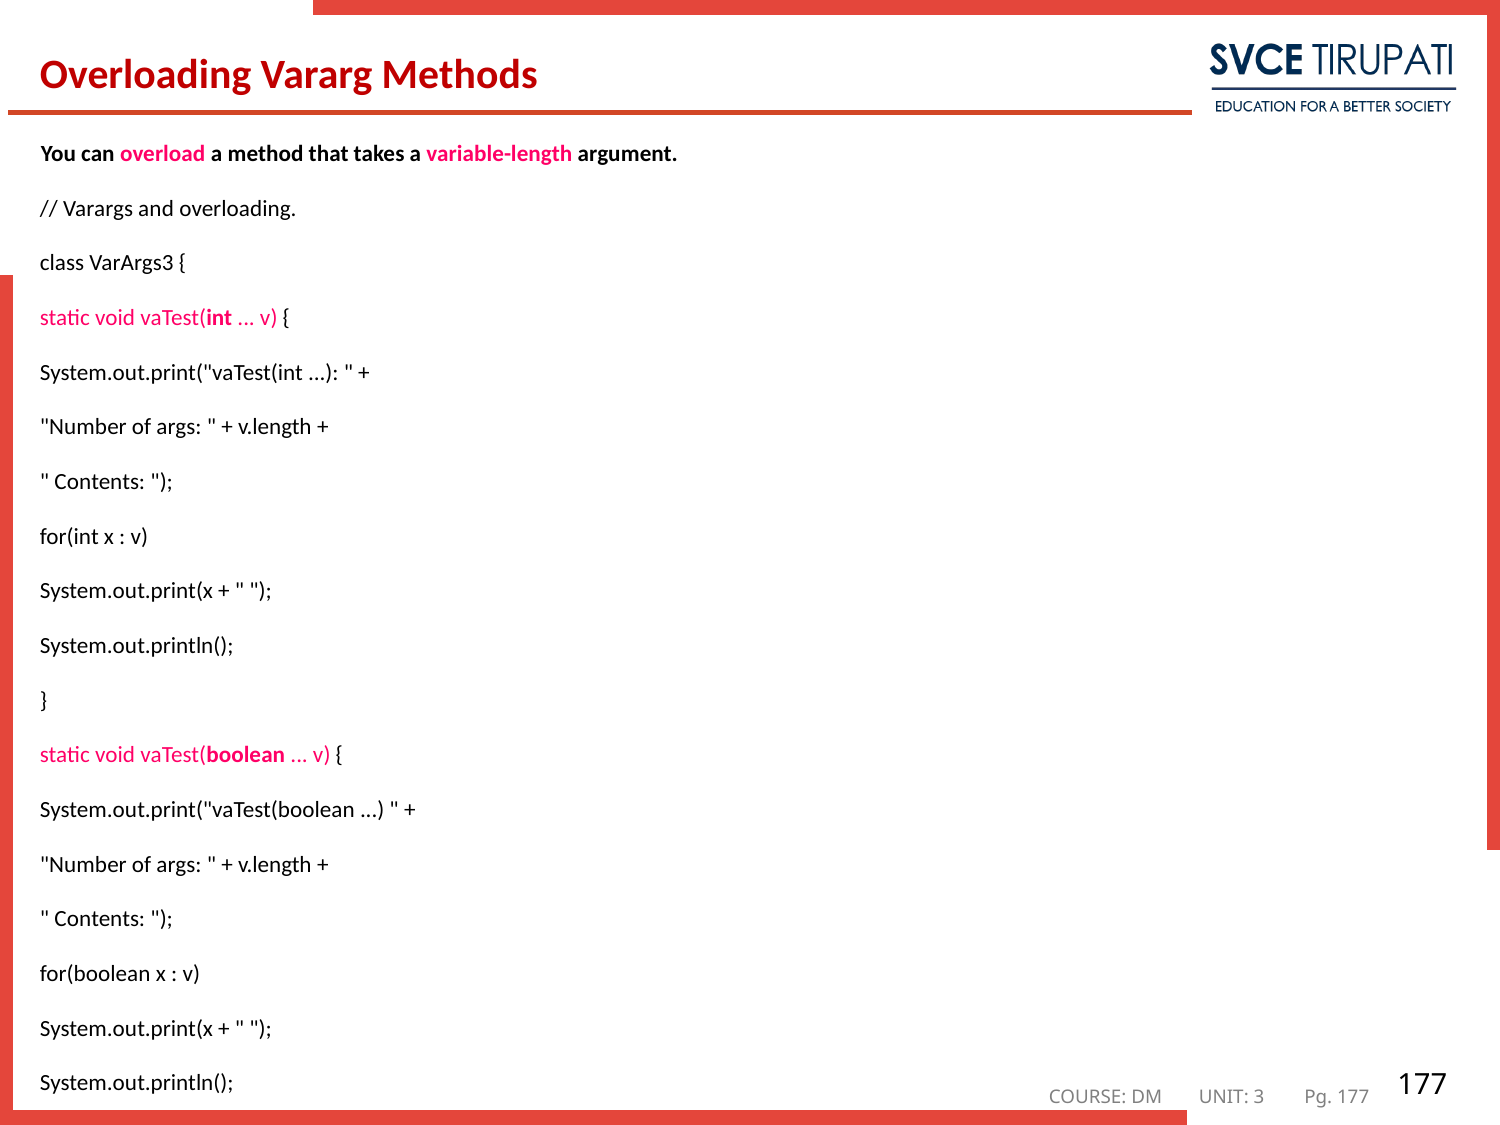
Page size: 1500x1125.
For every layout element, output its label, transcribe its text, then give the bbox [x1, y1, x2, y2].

list You can overload a method that takes a variable-length argument. // Varargs and overloading. class VarArgs3 { static void vaTest(int ... v) { System.out.print("vaTest(int ...): " + "Number of args: " + v.length + " Contents: "); for(int x : v) System.out.print(x + " "); System.out.println(); } static void vaTest(boolean ... v) { System.out.print("vaTest(boolean ...) " + "Number of args: " + v.length + " Contents: "); for(boolean x : v) System.out.print(x + " "); System.out.println(); } [24, 125, 1463, 1125]
title Overloading Vararg Methods [24, 24, 1468, 125]
picture [1185, 20, 1477, 124]
slide_number 177 [1149, 1037, 1463, 1113]
